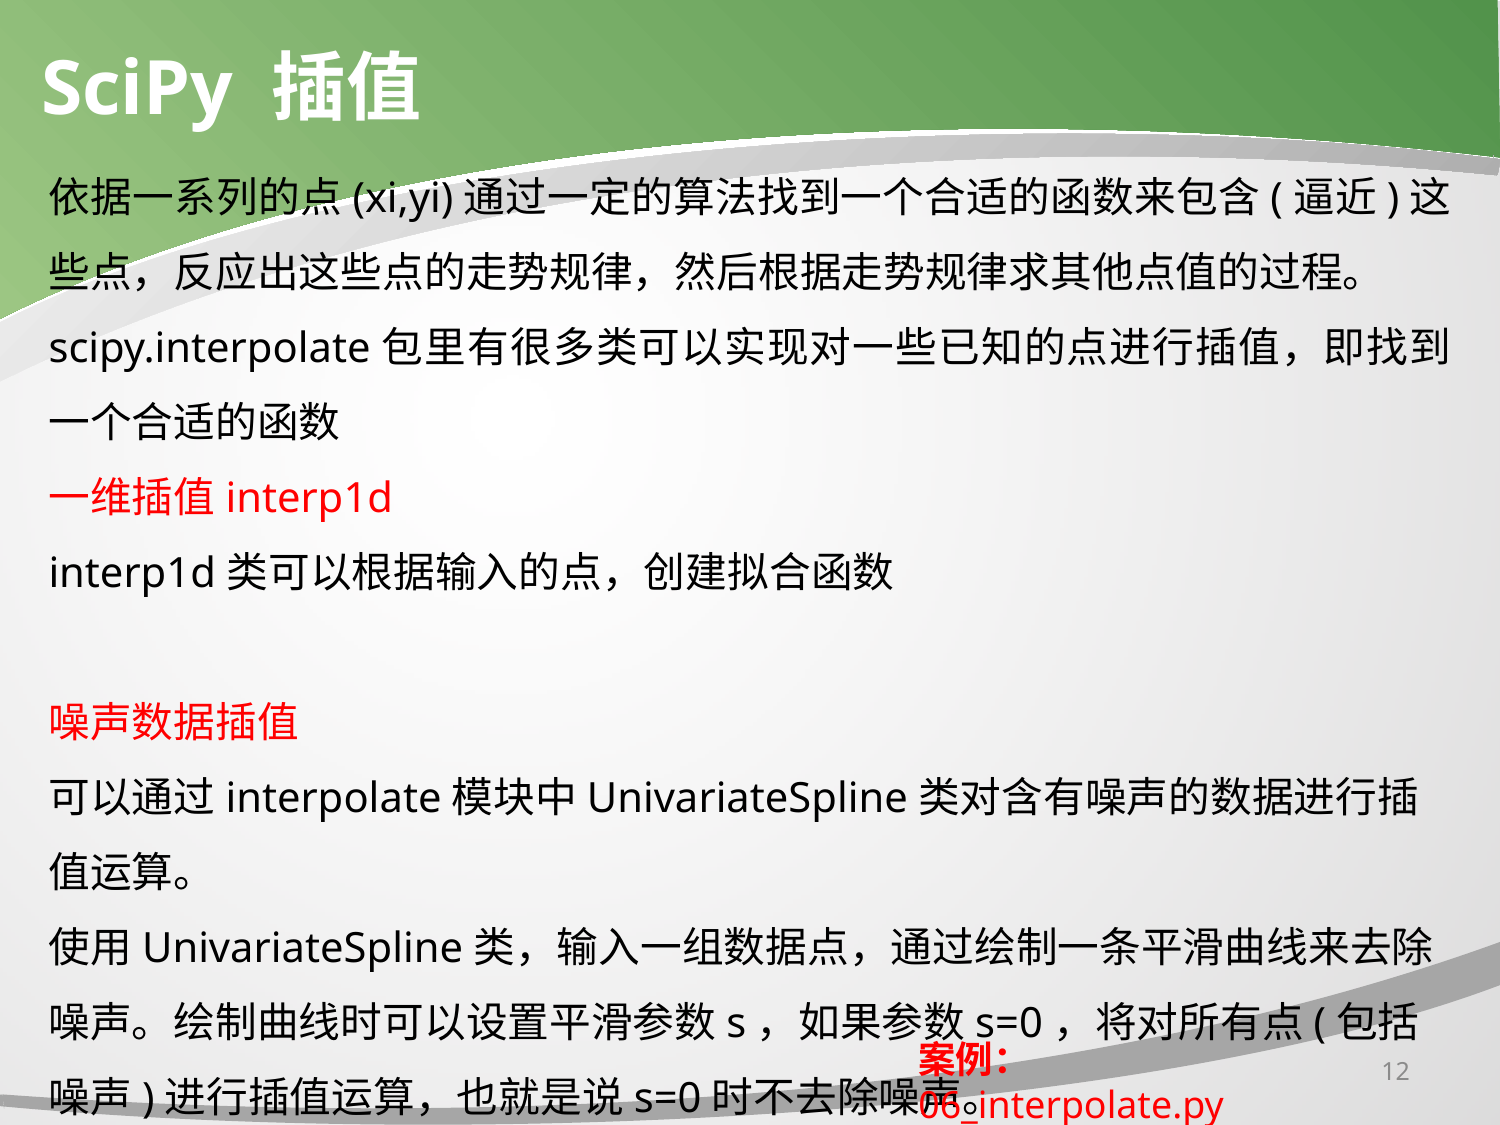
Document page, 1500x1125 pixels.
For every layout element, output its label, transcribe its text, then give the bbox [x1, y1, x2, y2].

text_box 案例：06_interpolate.py [903, 1028, 1353, 1125]
text_box 依据一系列的点(xi,yi)通过一定的算法找到一个合适的函数来包含(逼近)这些点，反应出这些点的走势规律，然后根据走势规律求其他点值的过程。 scipy.interpolate包里有很多类可以实现对一些已知的点进行插值，即找到一个合适的函数 一维插值interp1d interp1d类可以根据输入的点，创建拟合函数 噪声数据插值 可以通过interpolate模块中UnivariateSpline类对含有噪声的数据进行插值运算。 使用UnivariateSpline类，输入一组数据点，通过绘制一条平滑曲线来去除噪声。绘制曲线时可以设置平滑参数s，如果参数s=0，将对所有点(包括噪声)进行插值运算，也就是说s=0时不去除噪声。 [33, 138, 1466, 1125]
title SciPy 插值 [26, 32, 1376, 149]
